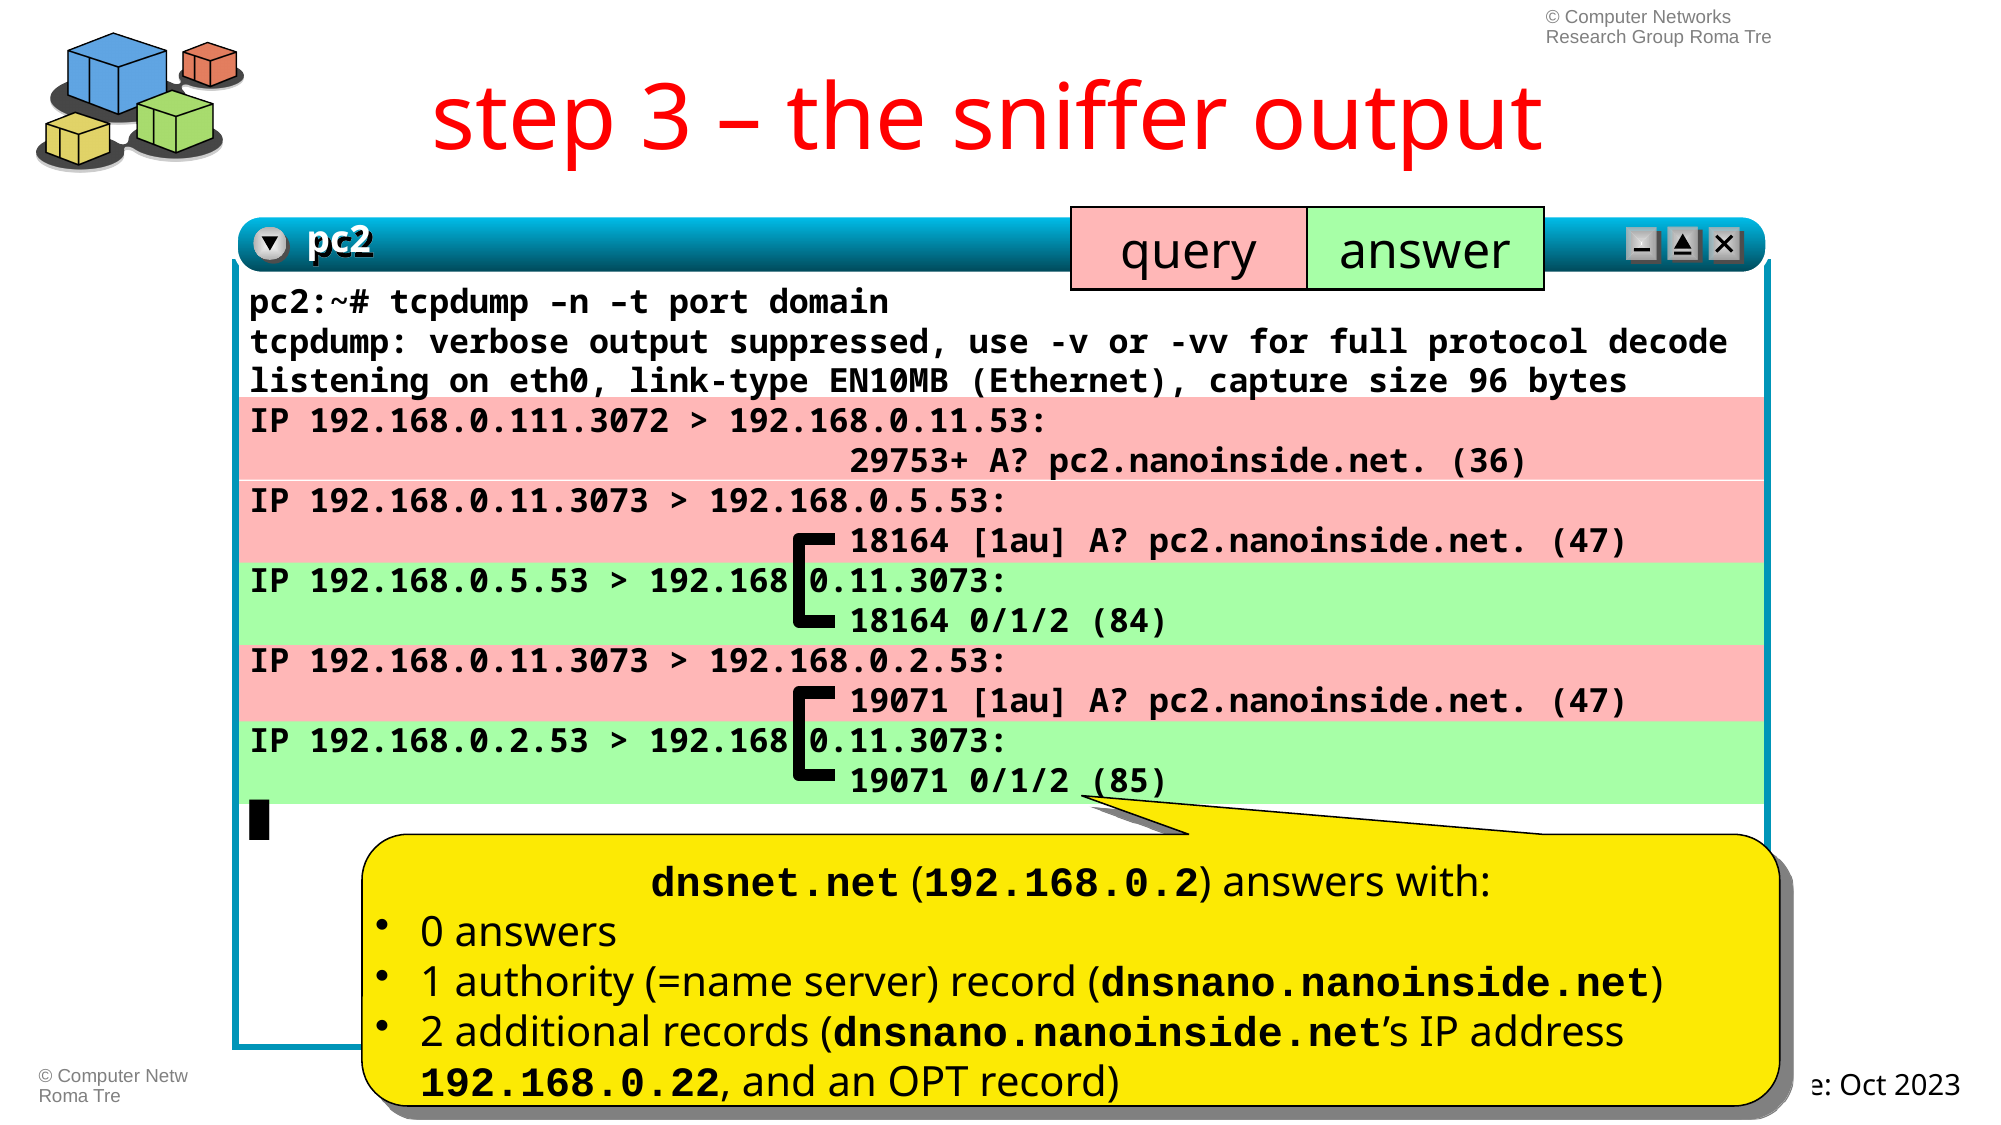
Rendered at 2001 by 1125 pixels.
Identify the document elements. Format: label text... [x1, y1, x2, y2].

text_box © Computer Networks Research Group Roma Tre [1531, 0, 1813, 55]
text_box query [1070, 206, 1307, 213]
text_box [235, 214, 1768, 1048]
title step 3 – the sniffer output [99, 19, 1900, 207]
text_box answer [1307, 206, 1544, 213]
text_box dnsnet.net (192.168.0.2) answers with: 0 answers 1 authority (=name server) record (dnsnano.nanoinside.net) 2 additional records (dnsnano.nanoinside.net’s IP address 192.168.0.22, and an OPT record) [361, 854, 1780, 1106]
picture [36, 32, 99, 173]
text_box [187, 1046, 1813, 1125]
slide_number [1813, 1058, 1977, 1114]
